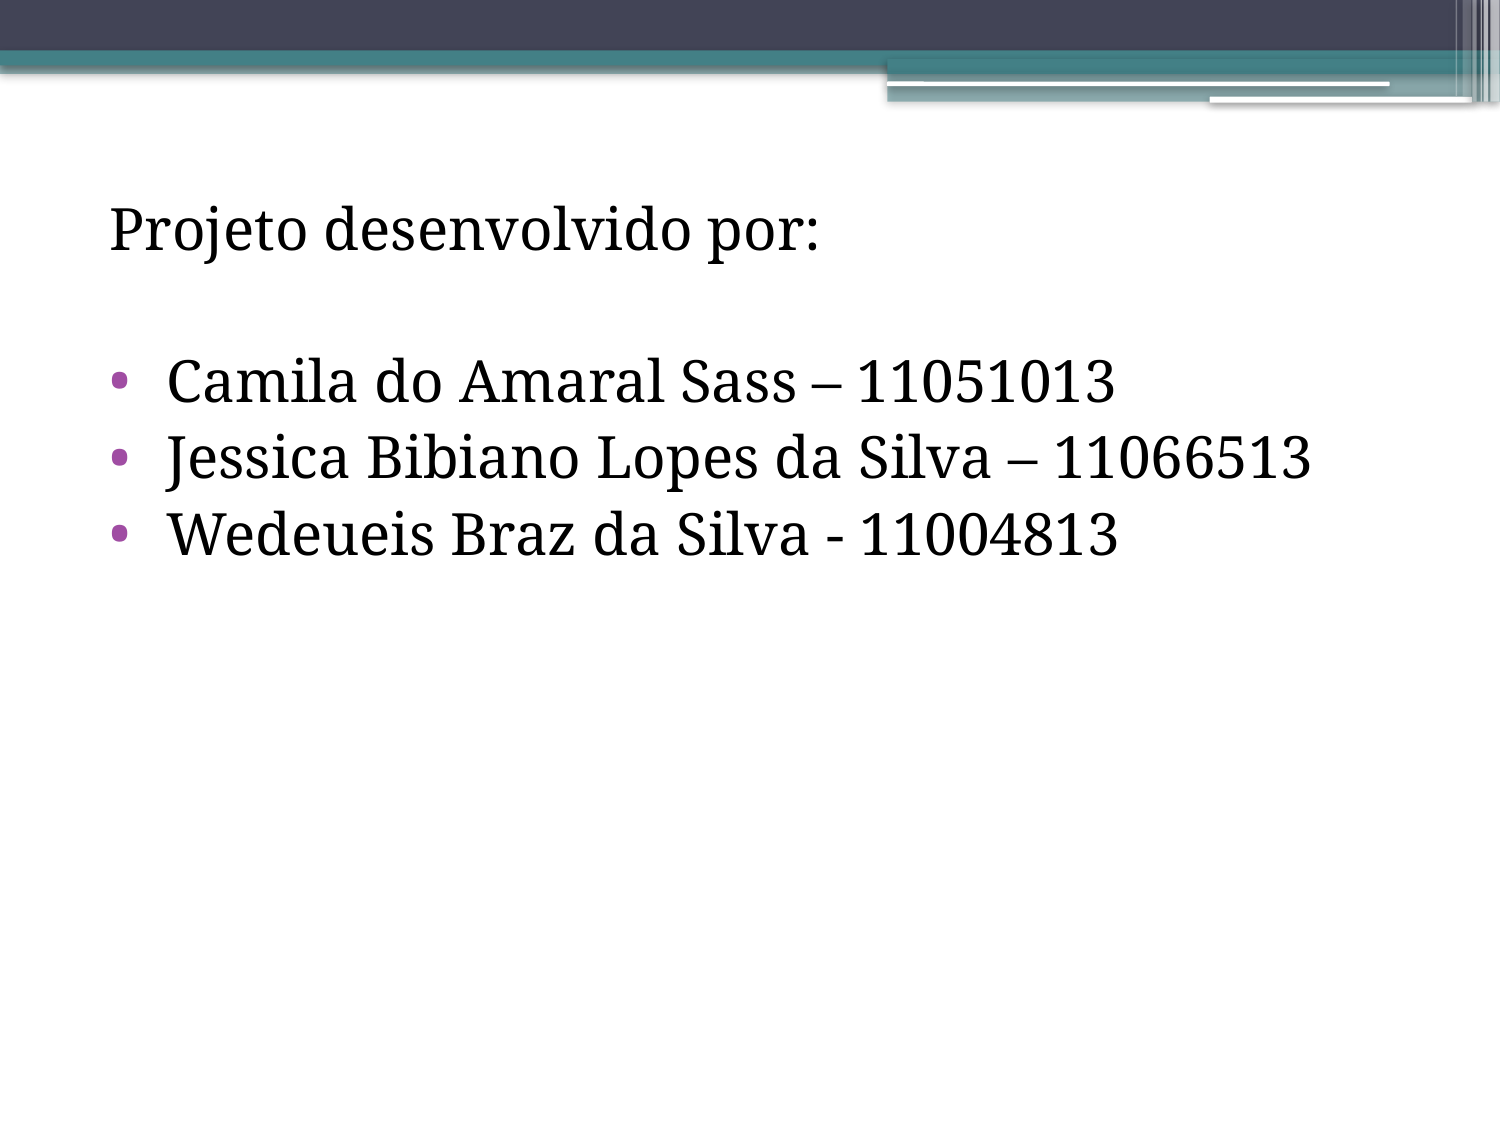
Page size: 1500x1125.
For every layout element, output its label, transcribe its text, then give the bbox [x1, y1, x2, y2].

list Projeto desenvolvido por: Camila do Amaral Sass – 11051013 Jessica Bibiano Lopes da Silva – 11066513 Wedeueis Braz da Silva - 11004813 [76, 184, 1427, 1079]
